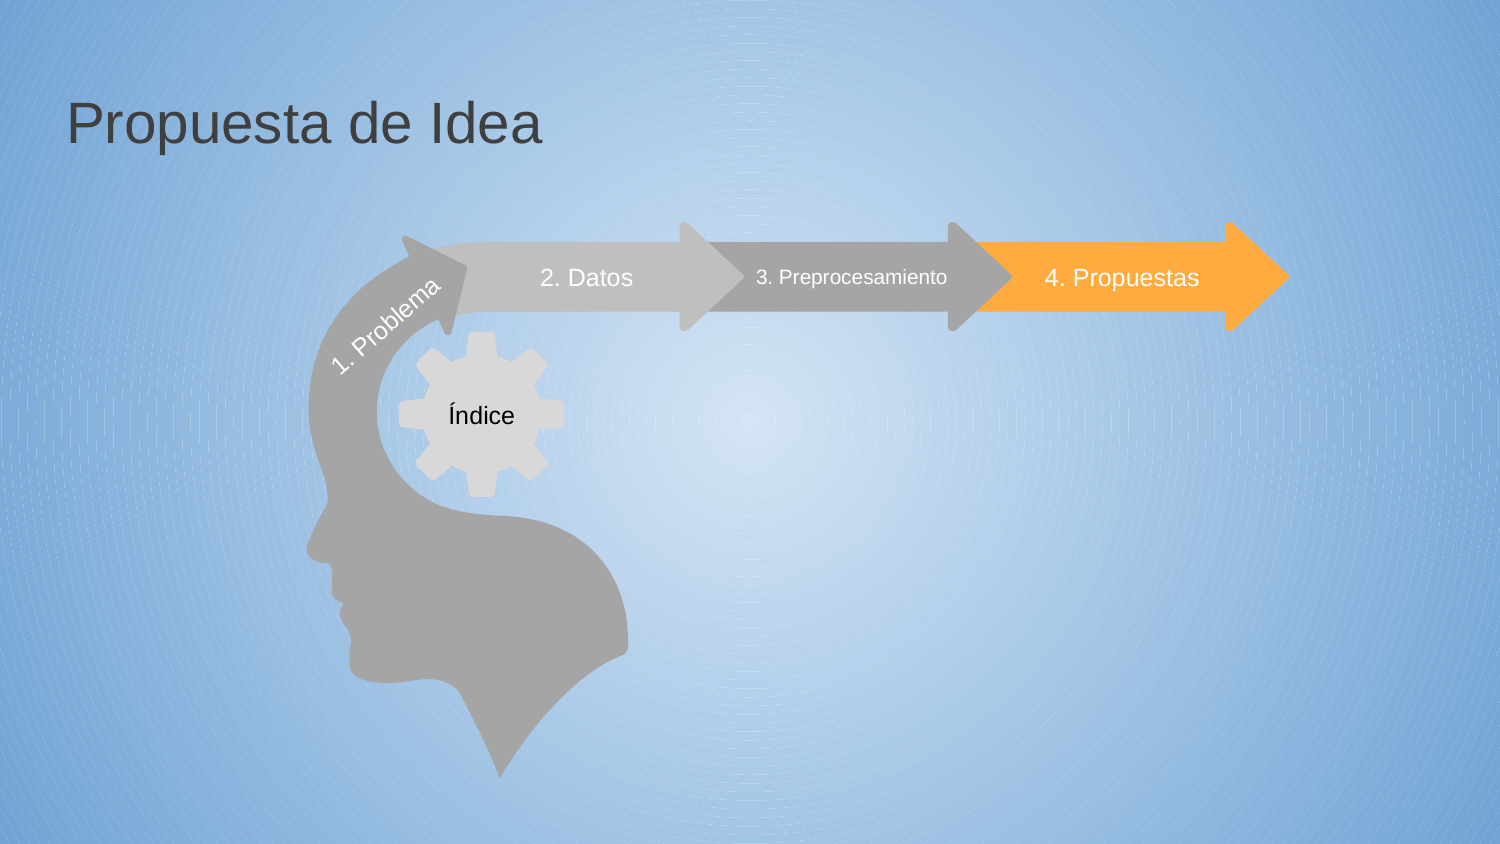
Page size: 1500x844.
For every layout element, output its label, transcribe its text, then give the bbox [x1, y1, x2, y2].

title Propuesta de Idea [51, 72, 1449, 167]
text_box 3. Preprocesamiento [741, 255, 968, 297]
text_box [977, 222, 1290, 332]
text_box Índice [399, 331, 565, 497]
text_box 4. Propuestas [1023, 255, 1222, 297]
text_box [433, 222, 741, 332]
text_box [708, 222, 1013, 332]
text_box 1. Problema [306, 255, 460, 397]
text_box 2. Datos [526, 255, 648, 297]
text_box [306, 235, 629, 779]
